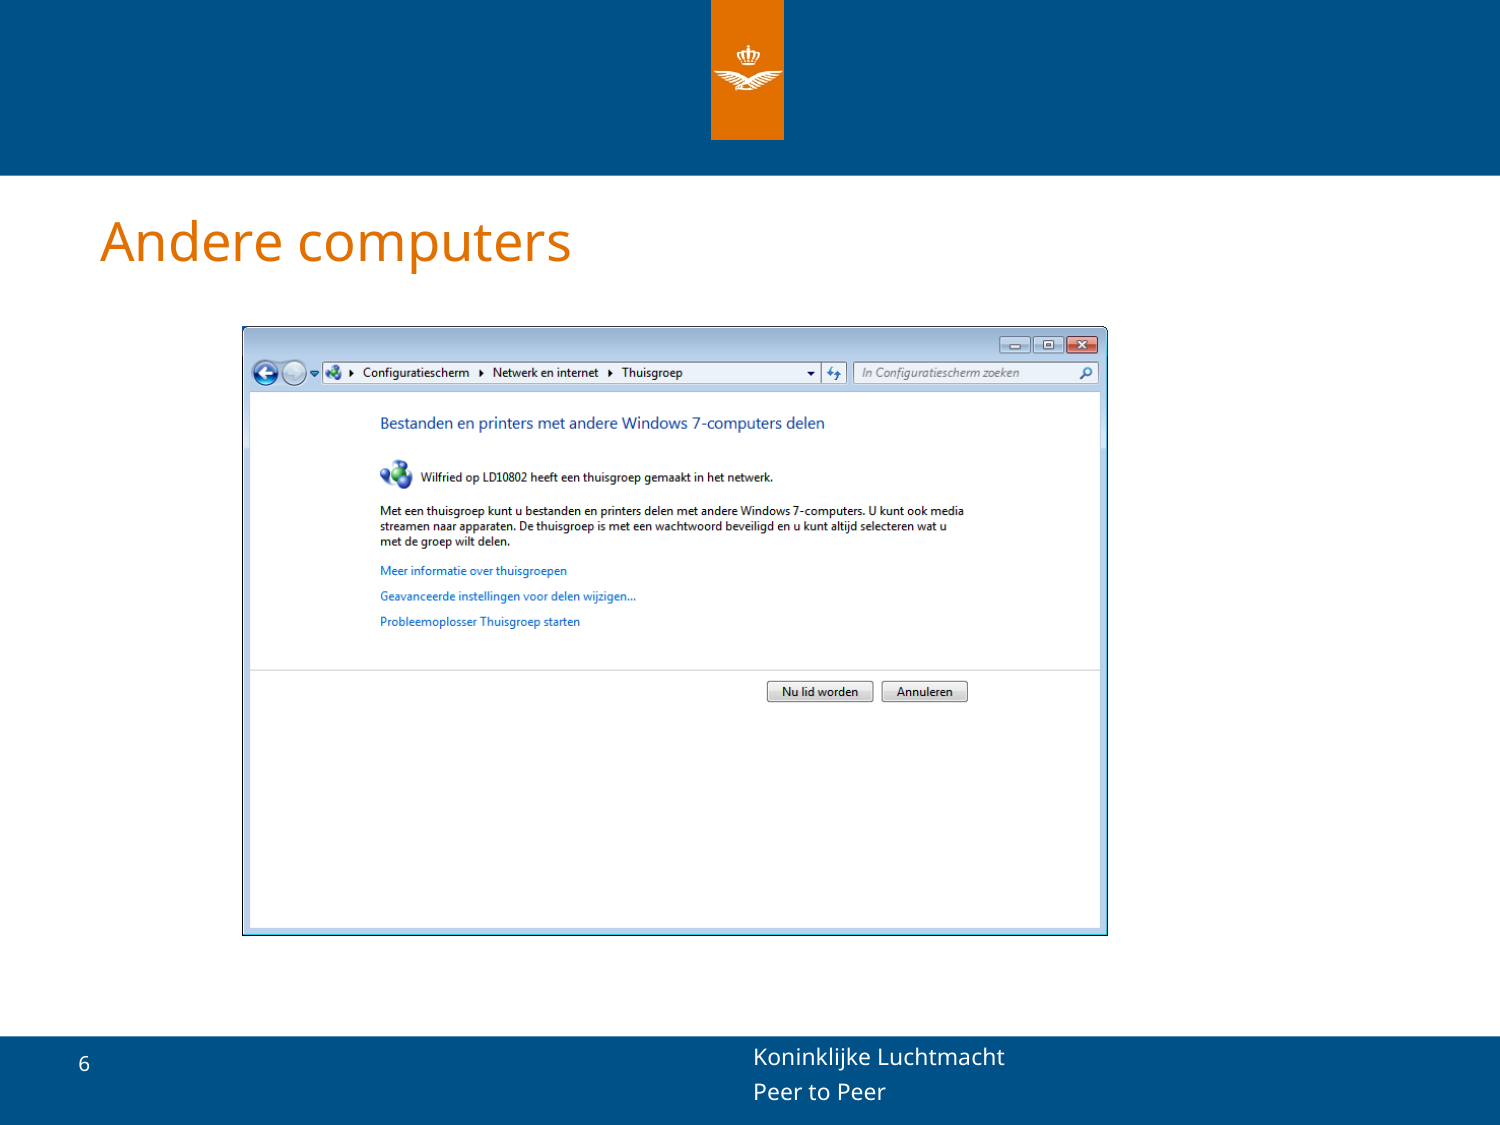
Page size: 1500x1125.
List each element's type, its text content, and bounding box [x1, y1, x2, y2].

picture [241, 326, 1108, 936]
picture [711, 0, 784, 140]
title Andere computers [100, 207, 1376, 273]
